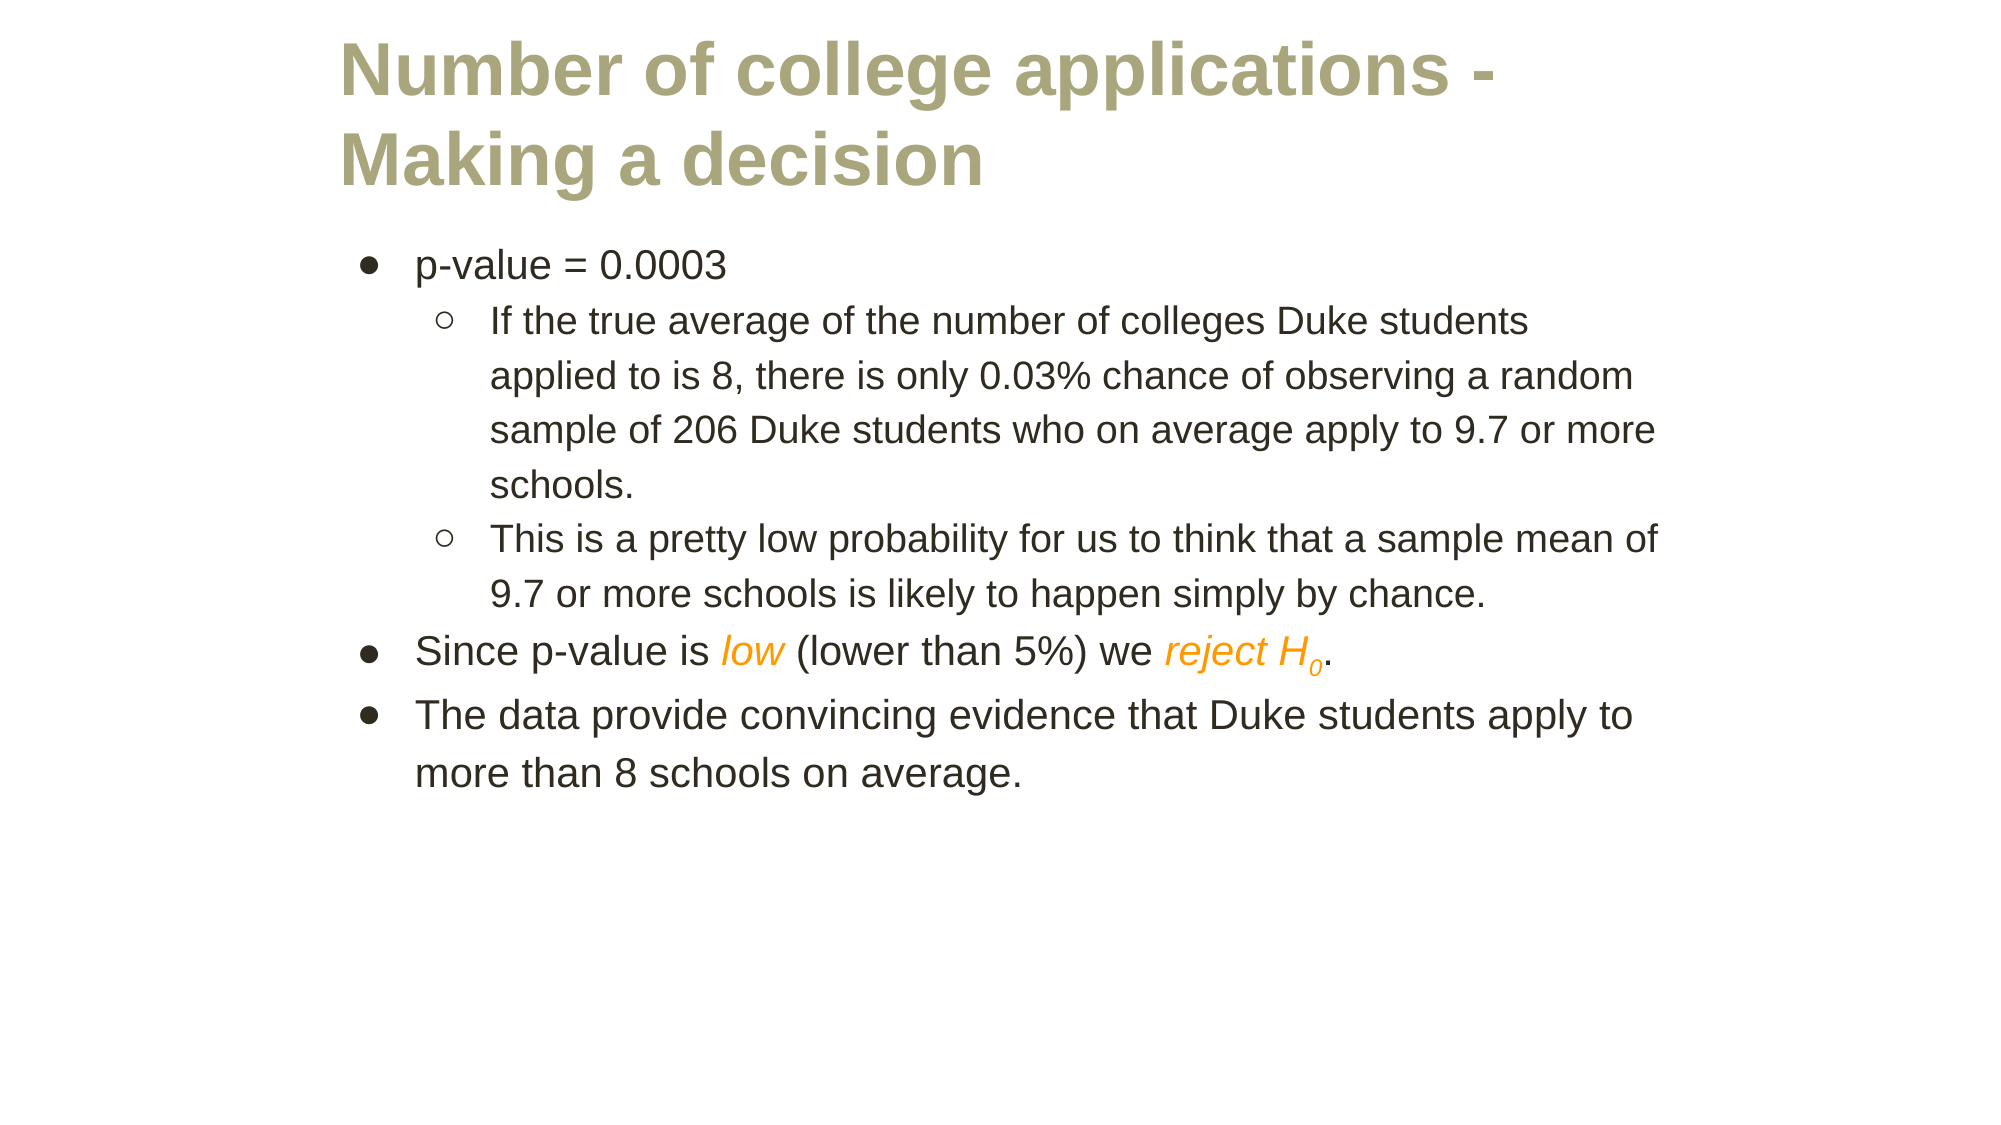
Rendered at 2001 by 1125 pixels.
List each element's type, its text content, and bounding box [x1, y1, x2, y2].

list p-value = 0.0003 If the true average of the number of colleges Duke students applied to is 8, there is only 0.03% chance of observing a random sample of 206 Duke students who on average apply to 9.7 or more schools. This is a pretty low probability for us to think that a sample mean of 9.7 or more schools is likely to happen simply by chance. Since p-value is low (lower than 5%) we reject H0. The data provide convincing evidence that Duke students apply to more than 8 schools on average. [325, 216, 1675, 926]
title Number of college applications - Making a decision [325, 27, 1675, 216]
